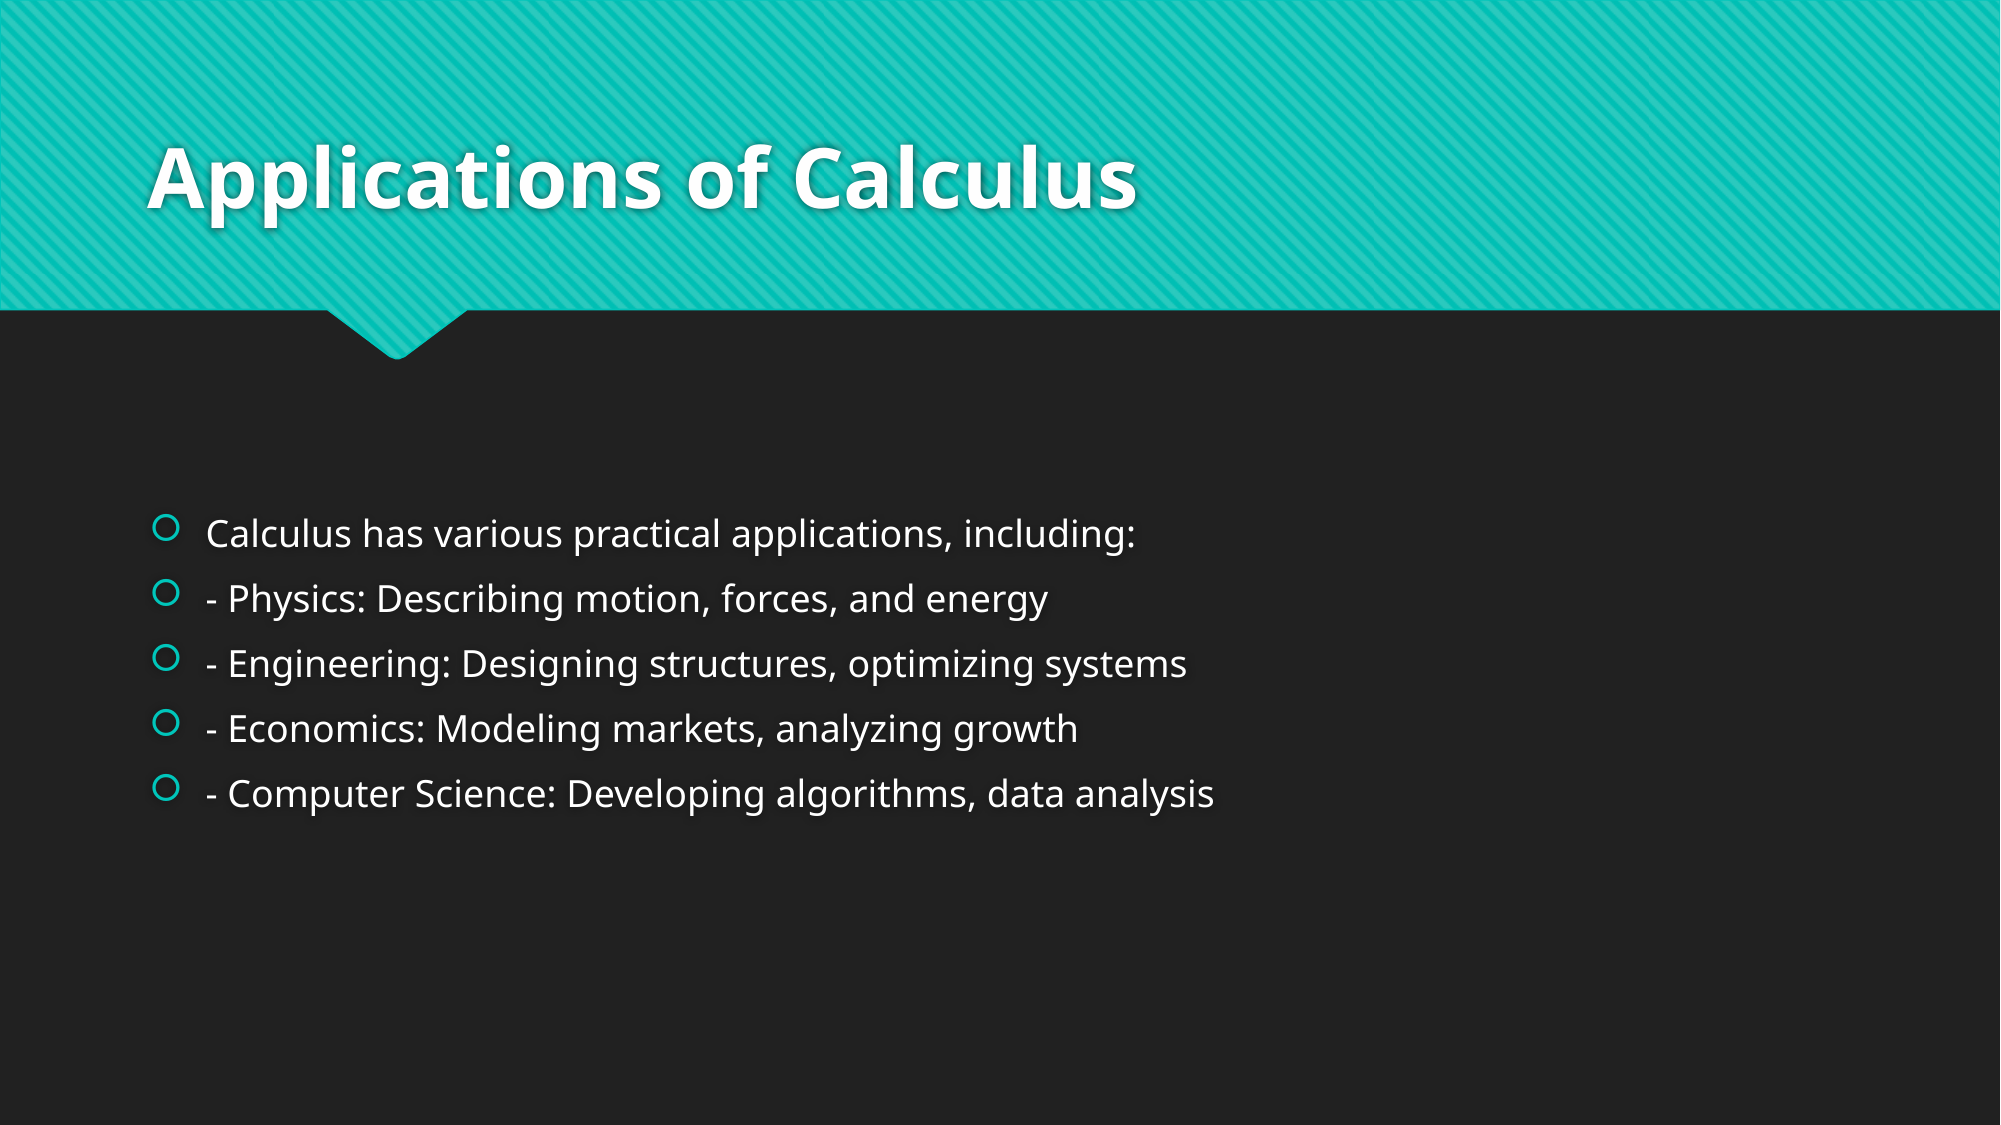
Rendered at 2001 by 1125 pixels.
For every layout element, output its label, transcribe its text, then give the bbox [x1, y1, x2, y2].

title Applications of Calculus [132, 73, 1868, 233]
list Calculus has various practical applications, including: - Physics: Describing motion, forces, and energy - Engineering: Designing structures, optimizing systems - Economics: Modeling markets, analyzing growth - Computer Science: Developing algorithms, data analysis [134, 364, 1866, 962]
